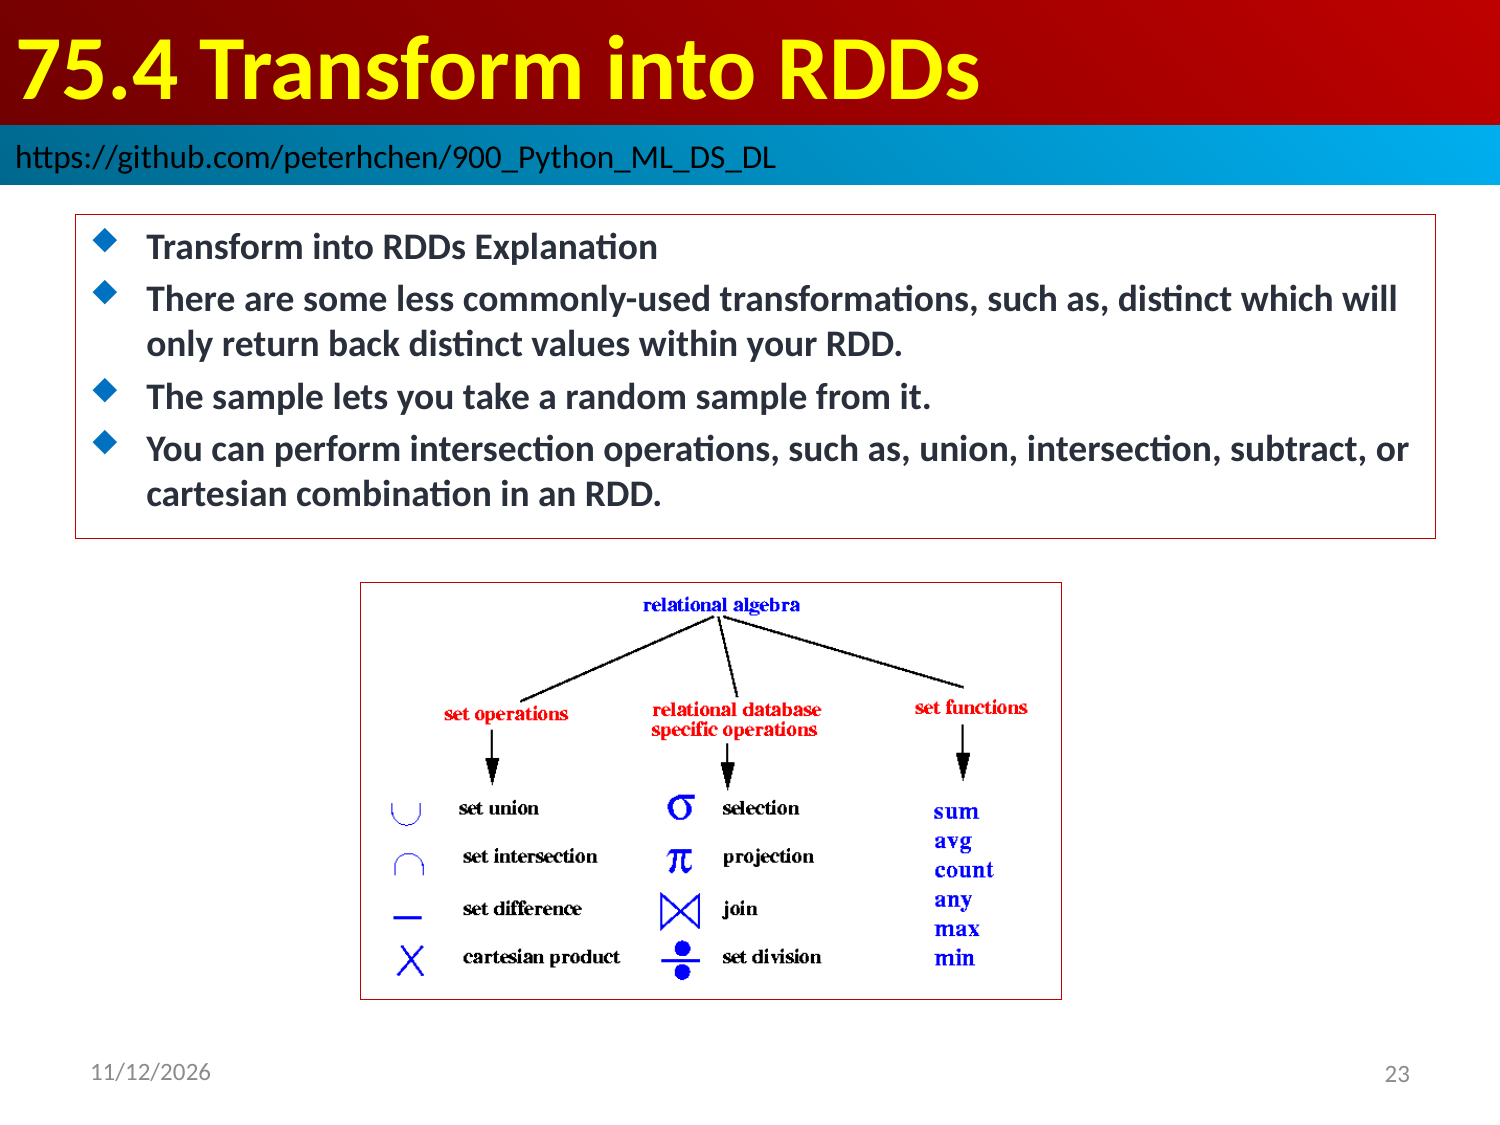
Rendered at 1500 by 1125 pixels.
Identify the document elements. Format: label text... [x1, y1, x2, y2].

picture [359, 582, 1062, 1000]
text_box https://github.com/peterhchen/900_Python_ML_DS_DL [0, 125, 1500, 185]
subtitle Transform into RDDs Explanation There are some less commonly-used transformations, such as, distinct which will only return back distinct values within your RDD. The sample lets you take a random sample from it. You can perform intersection operations, such as, union, intersection, subtract, or cartesian combination in an RDD. [75, 214, 1436, 539]
slide_number 23 [1074, 1042, 1425, 1103]
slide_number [75, 1040, 425, 1101]
title 75.4 Transform into RDDs [0, 0, 1500, 125]
